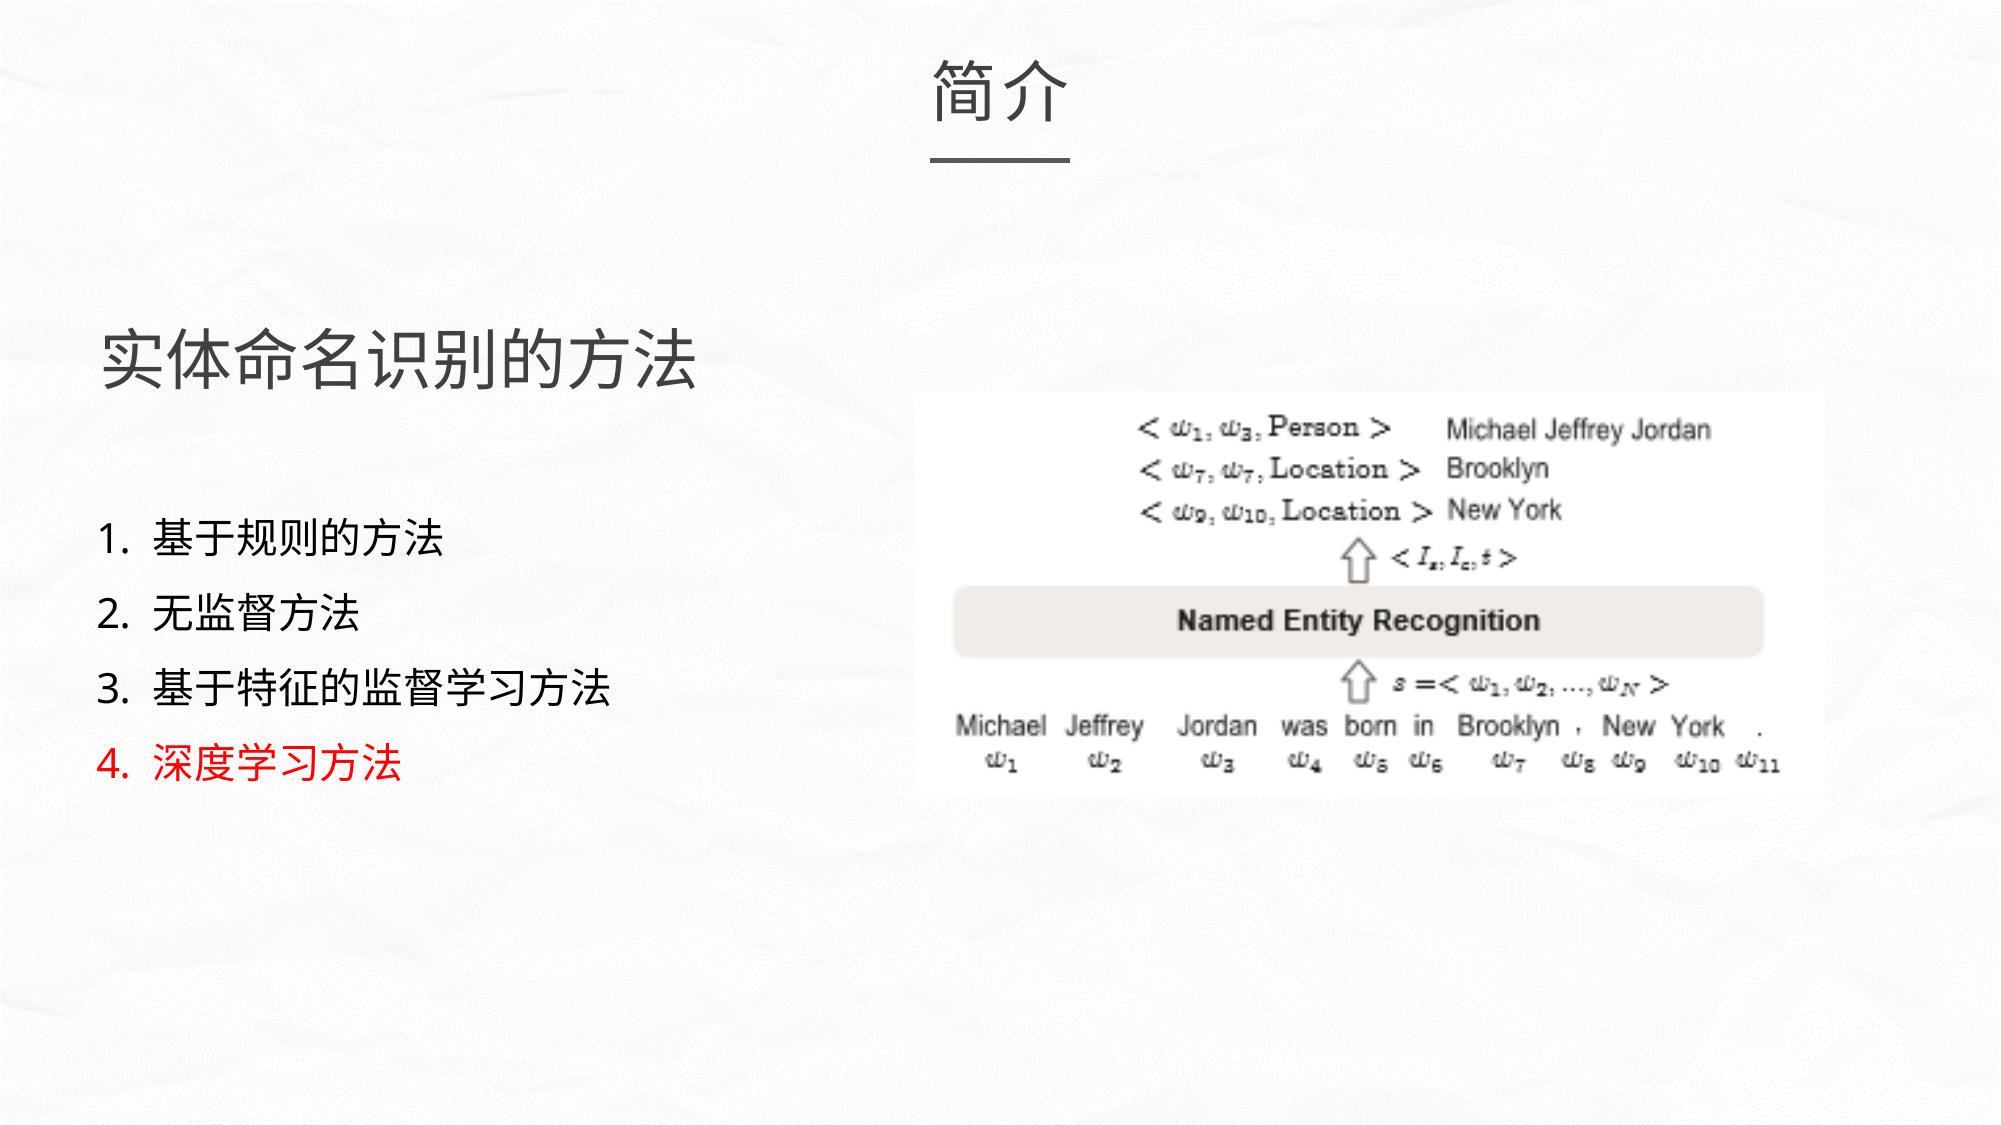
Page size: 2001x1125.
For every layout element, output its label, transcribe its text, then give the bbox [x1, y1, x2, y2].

text_box 实体命名识别的方法 [84, 310, 715, 406]
text_box 基于规则的方法 无监督方法 基于特征的监督学习方法 深度学习方法 [81, 479, 915, 794]
picture [915, 392, 1825, 797]
text_box 简介 [717, 44, 1283, 136]
